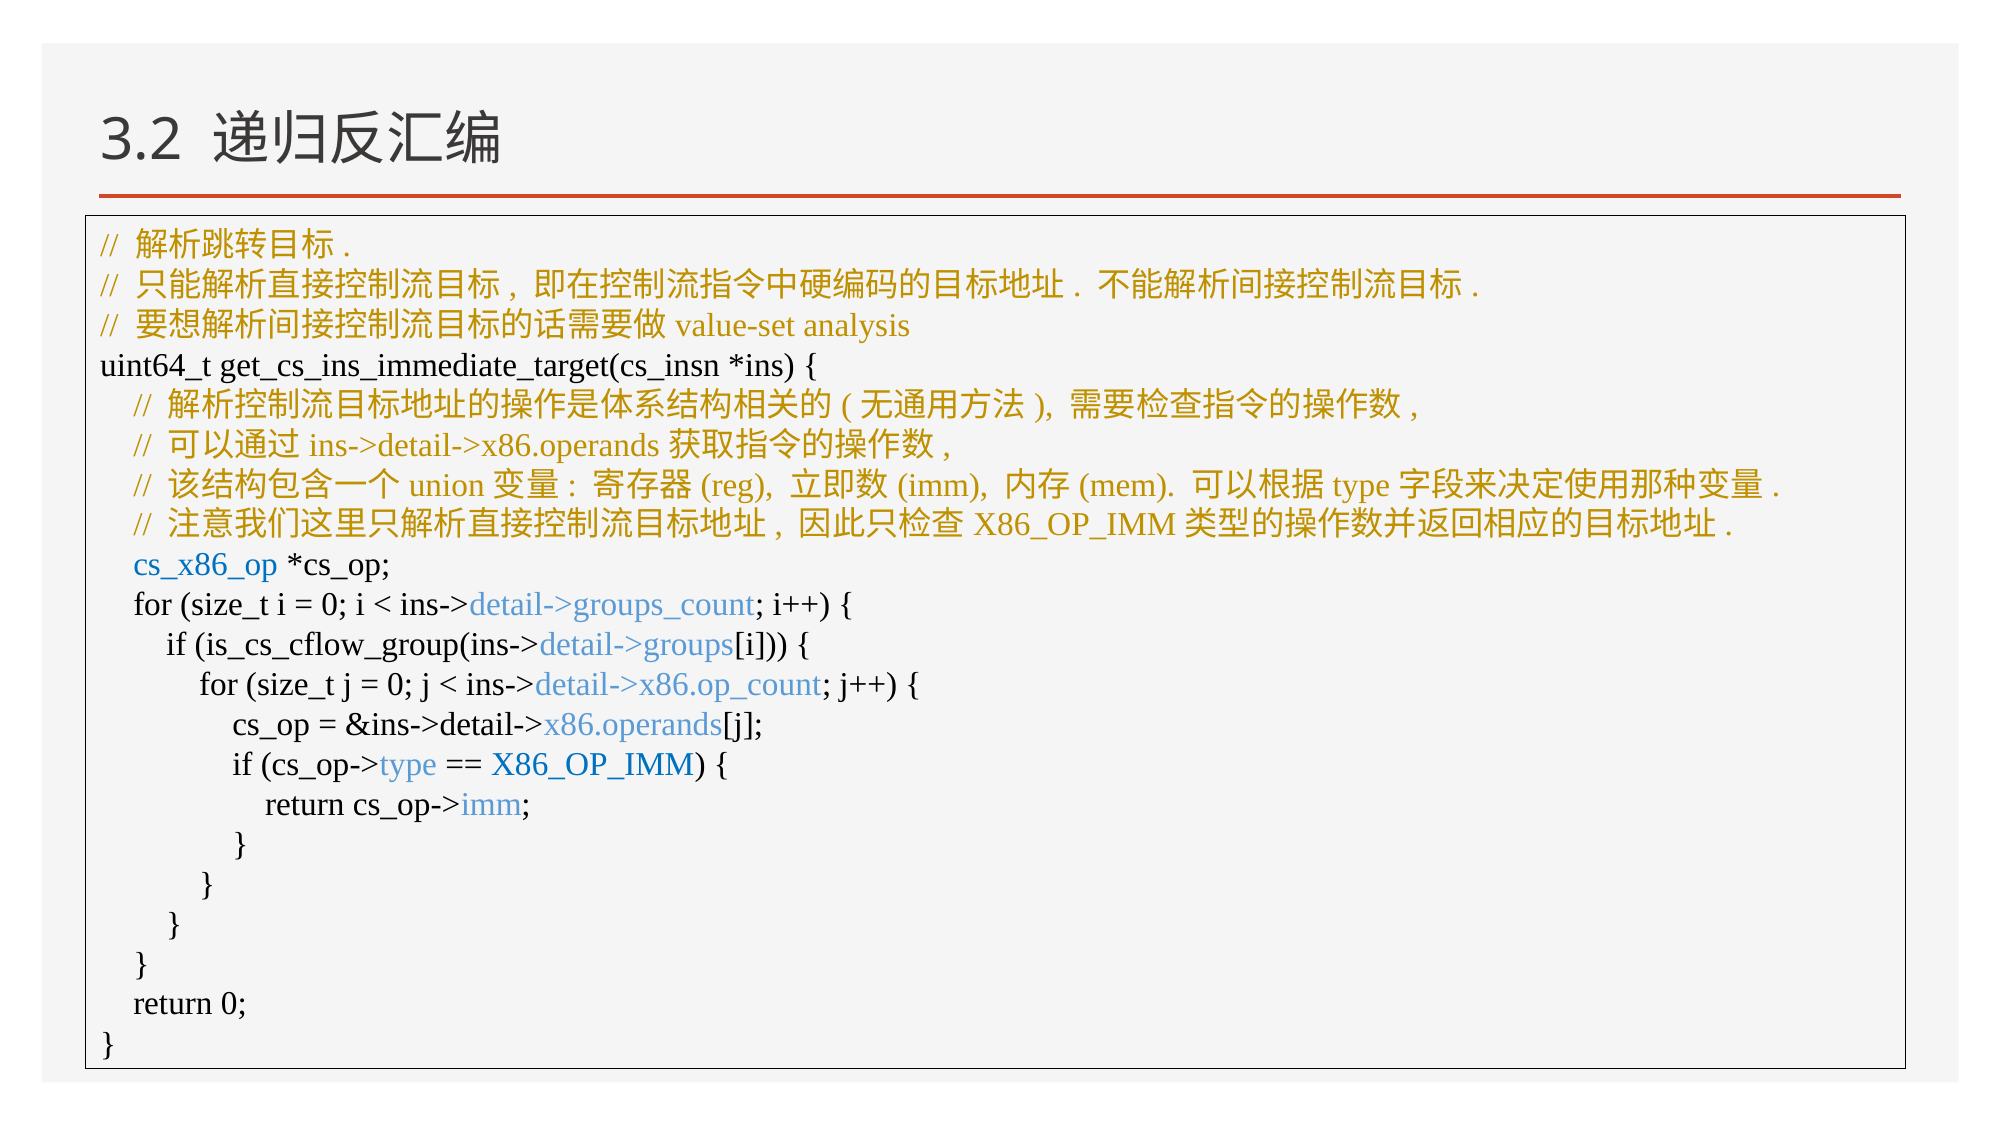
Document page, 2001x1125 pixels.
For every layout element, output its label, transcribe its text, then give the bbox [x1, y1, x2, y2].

text_box // 解析跳转目标. // 只能解析直接控制流目标, 即在控制流指令中硬编码的目标地址. 不能解析间接控制流目标. // 要想解析间接控制流目标的话需要做value-set analysis uint64_t get_cs_ins_immediate_target(cs_insn *ins) { // 解析控制流目标地址的操作是体系结构相关的(无通用方法), 需要检查指令的操作数, // 可以通过ins->detail->x86.operands获取指令的操作数, // 该结构包含一个union变量: 寄存器(reg), 立即数(imm), 内存(mem). 可以根据type字段来决定使用那种变量. // 注意我们这里只解析直接控制流目标地址, 因此只检查X86_OP_IMM类型的操作数并返回相应的目标地址. cs_x86_op *cs_op; for (size_t i = 0; i < ins->detail->groups_count; i++) { if (is_cs_cflow_group(ins->detail->groups[i])) { for (size_t j = 0; j < ins->detail->x86.op_count; j++) { cs_op = &ins->detail->x86.operands[j]; if (cs_op->type == X86_OP_IMM) { return cs_op->imm; } } } } return 0; } [85, 215, 1906, 1069]
title 3.2 递归反汇编 [85, 73, 1214, 179]
